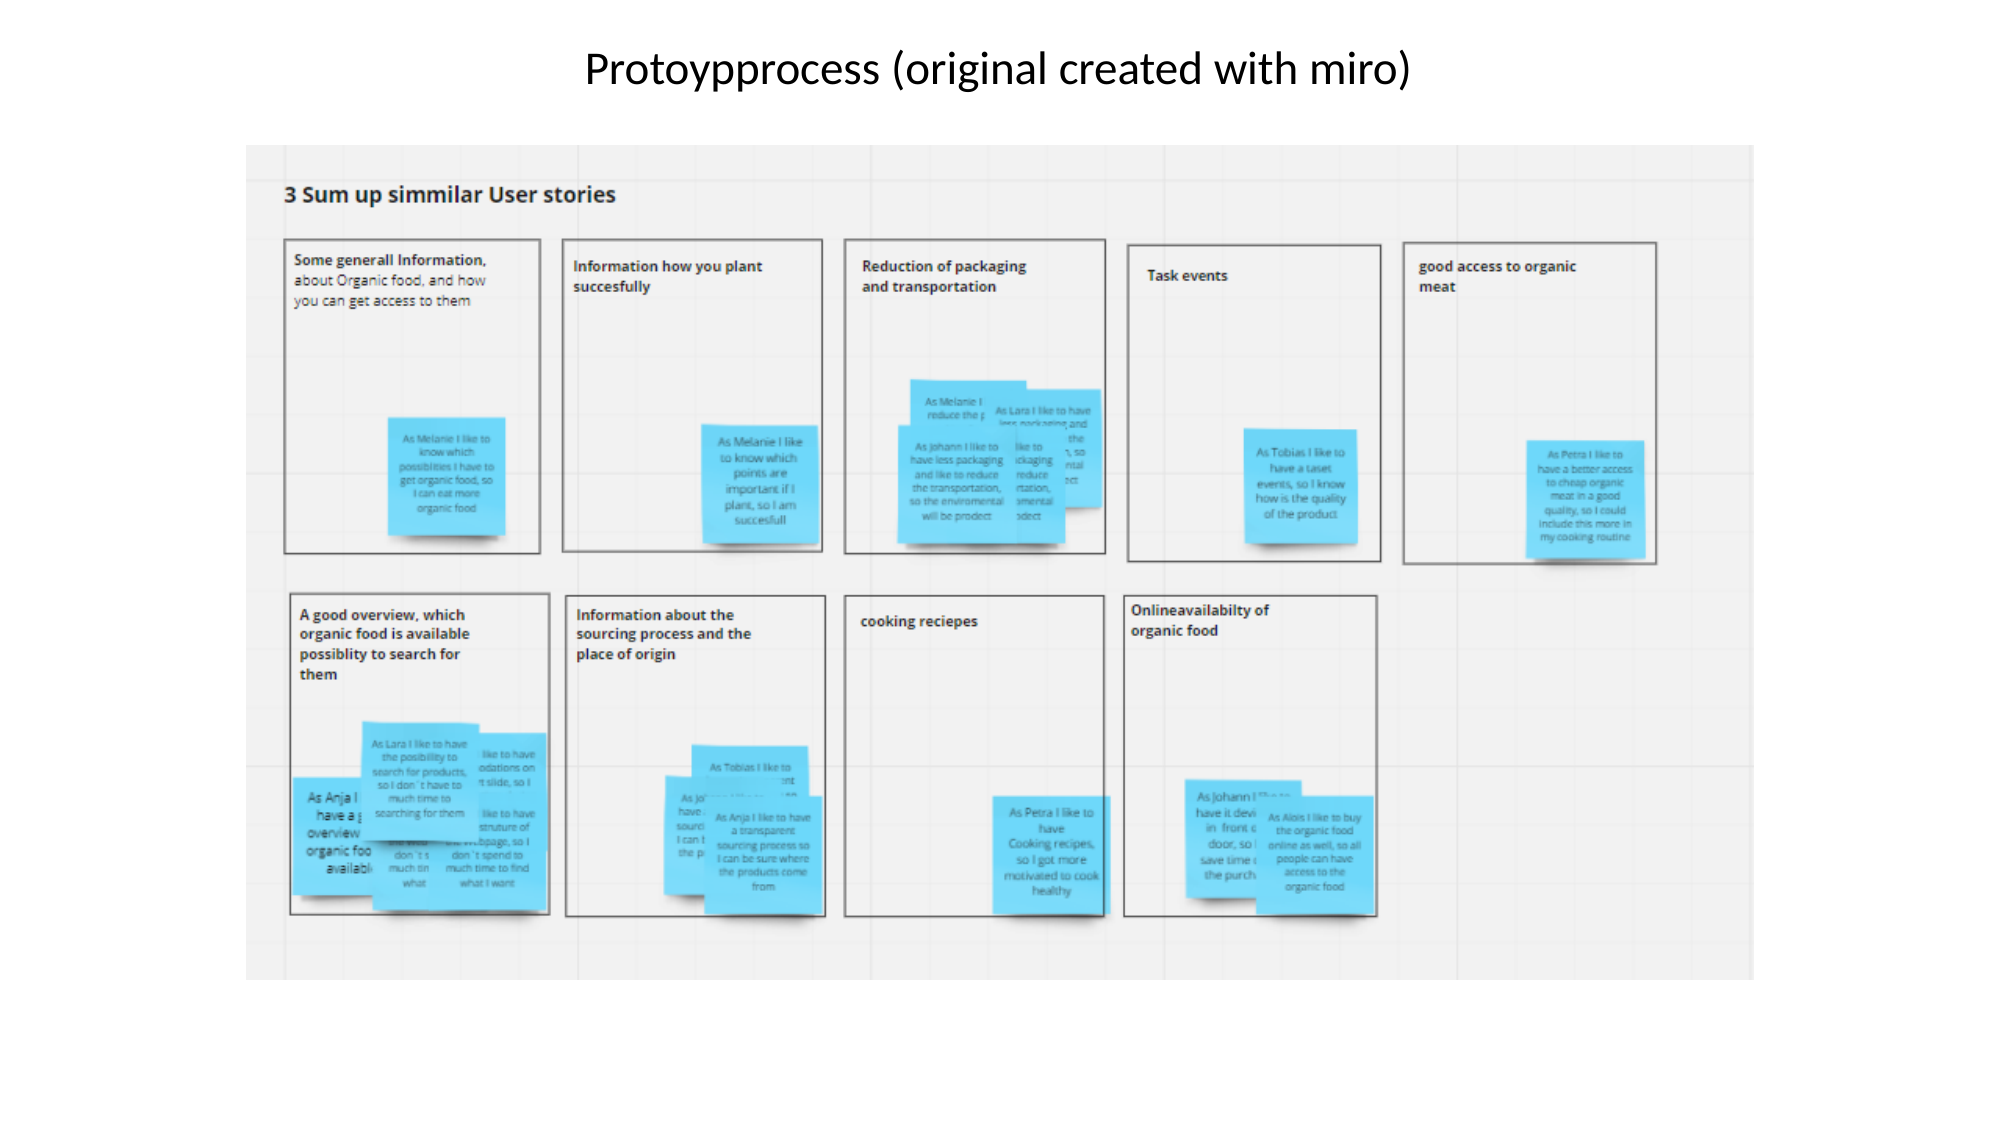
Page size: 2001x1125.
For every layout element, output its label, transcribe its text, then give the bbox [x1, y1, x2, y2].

text_box Protoypprocess (original created with miro) [34, 36, 1964, 103]
picture [246, 145, 1754, 980]
